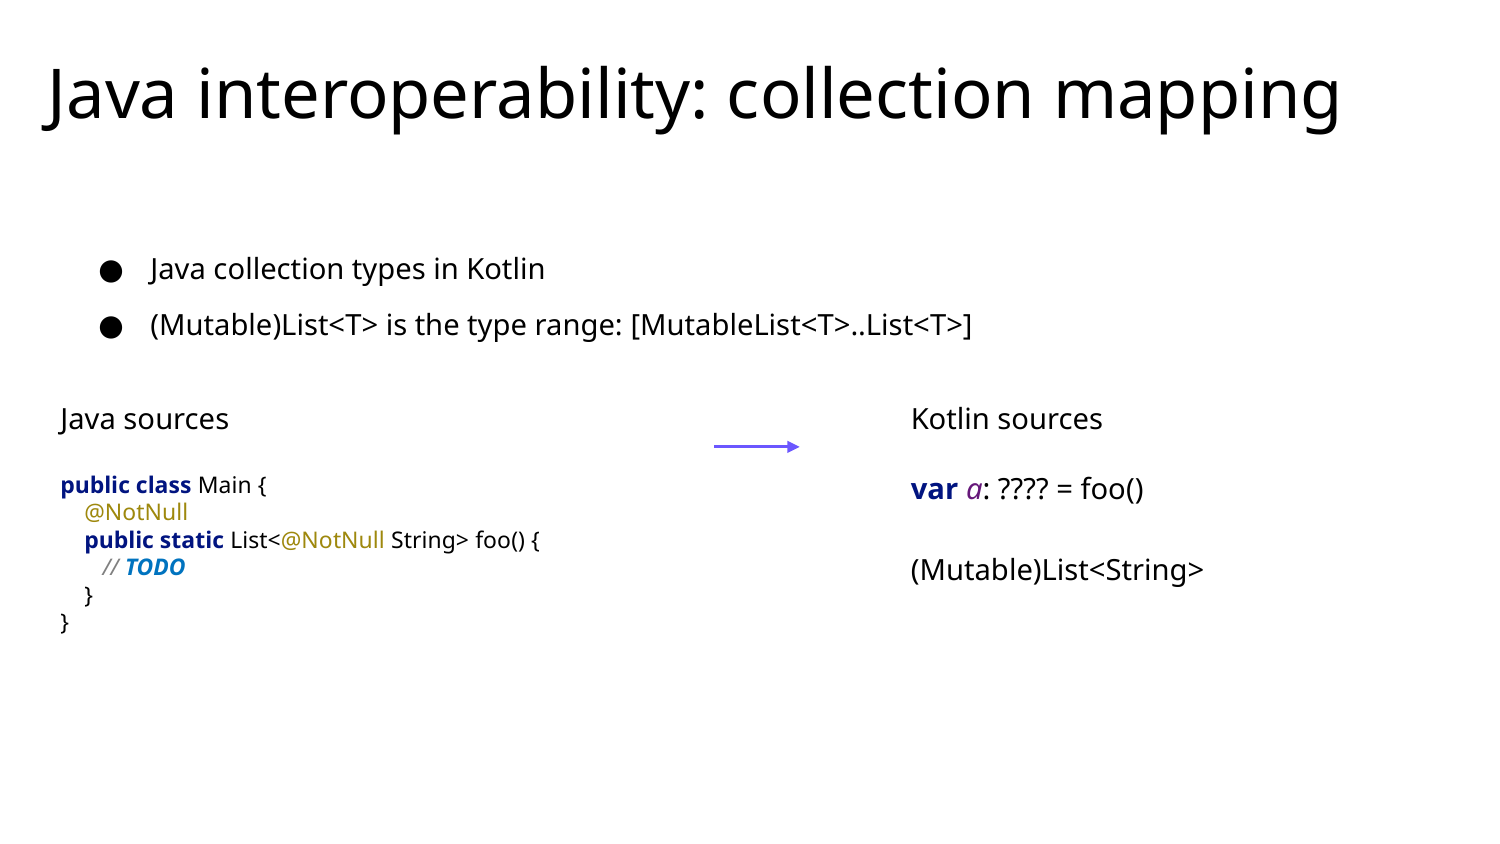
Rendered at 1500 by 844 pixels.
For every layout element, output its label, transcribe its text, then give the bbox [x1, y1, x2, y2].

text_box Java collection types in Kotlin (Mutable)List<T> is the type range: [MutableList<T>..List<T>] [60, 235, 1343, 357]
text_box Kotlin sources var a: ???? = foo() [910, 400, 1428, 506]
text_box (Mutable)List<String> [910, 550, 1428, 587]
text_box Java sources public class Main { @NotNull public static List<@NotNull String> foo() { // TODO } } [60, 400, 894, 671]
title Java interoperability: collection mapping [48, 48, 1443, 123]
